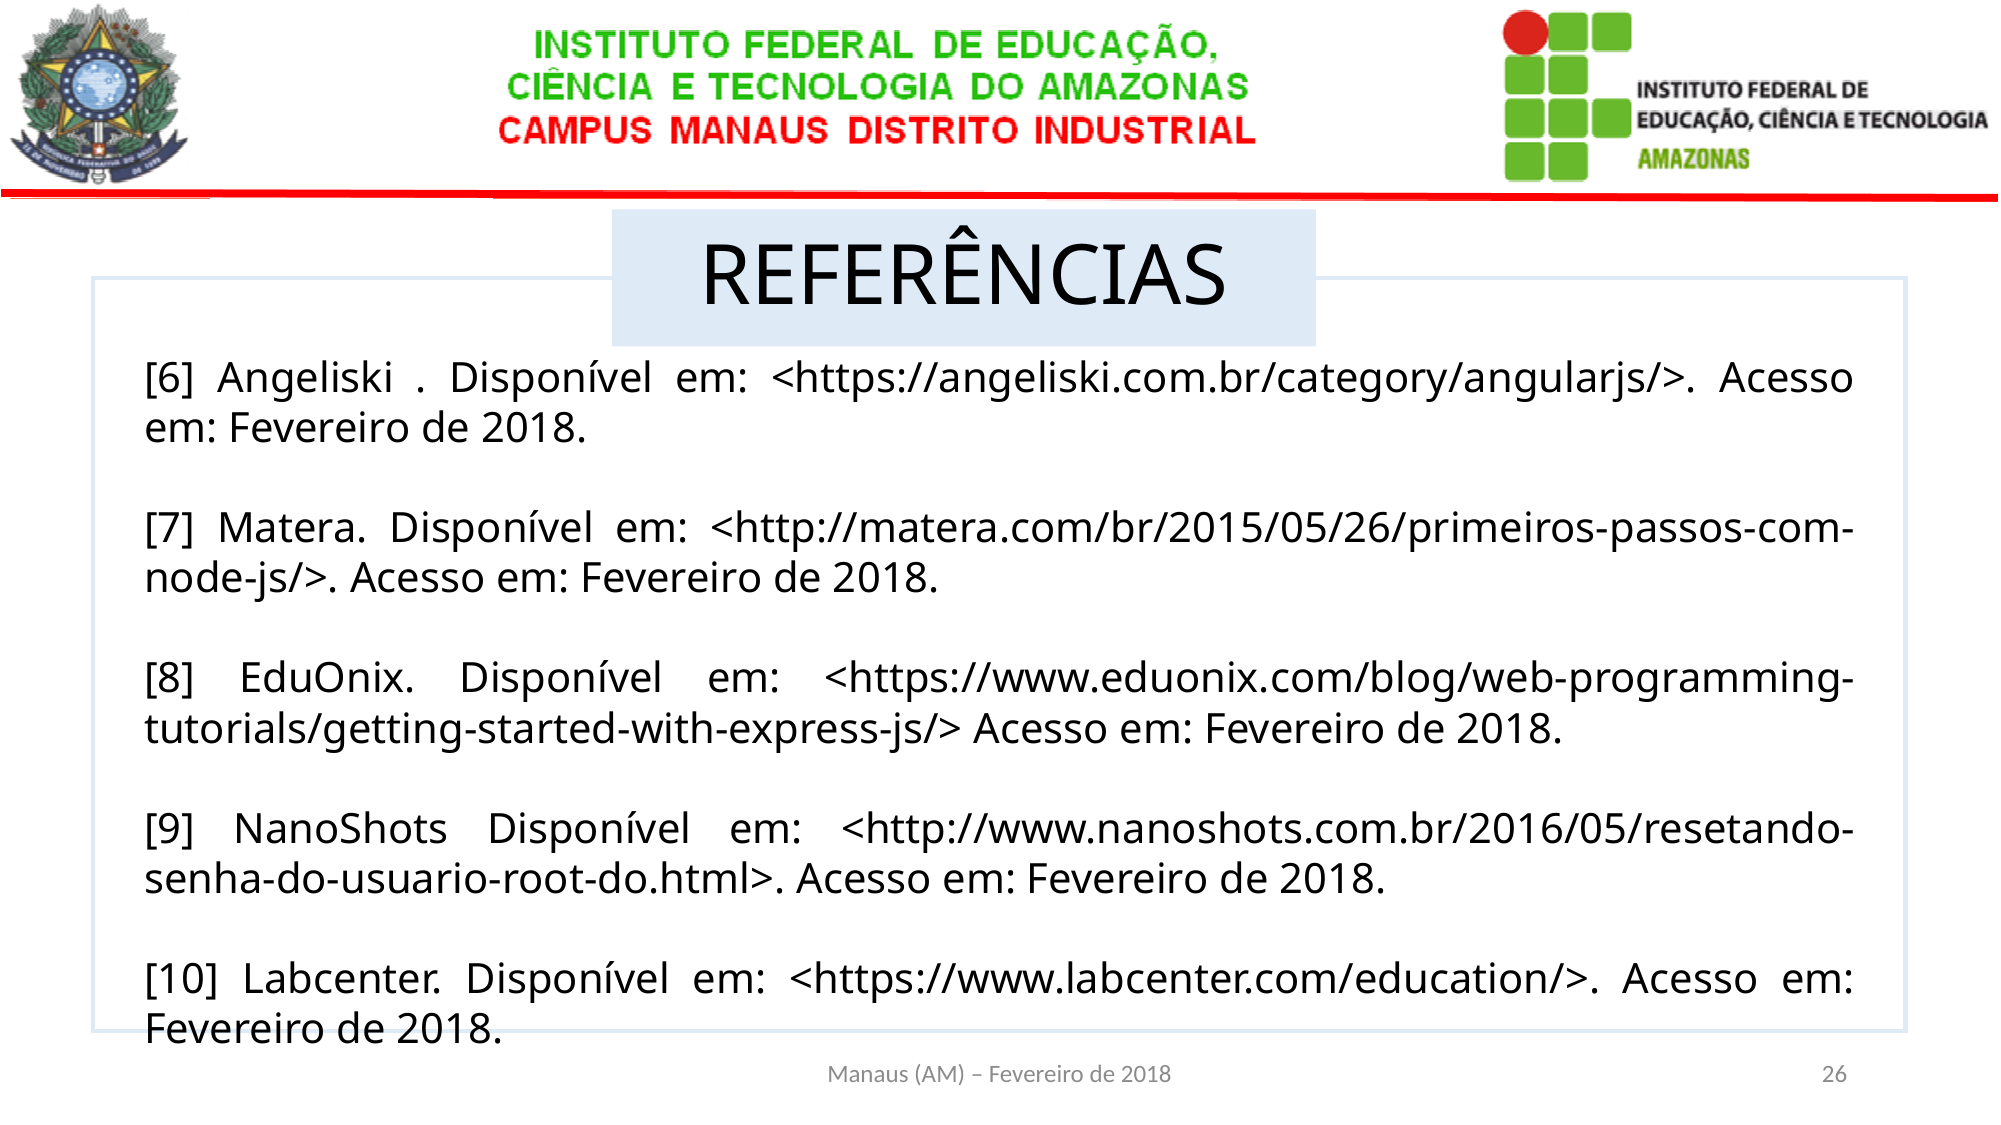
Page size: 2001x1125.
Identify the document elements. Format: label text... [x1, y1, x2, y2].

picture [0, 2, 2000, 400]
title REFERÊNCIAS [611, 209, 1316, 343]
text_box [1316, 277, 1907, 1032]
text_box [6] Angeliski . Disponível em: <https://angeliski.com.br/category/angularjs/>. Acesso em: Fevereiro de 2018. [7] Matera. Disponível em: <http://matera.com/br/2015/05/26/primeiros-passos-com-node-js/>. Acesso em: Fevereiro de 2018. [8] EduOnix. Disponível em: <https://www.eduonix.com/blog/web-programming-tutorials/getting-started-with-express-js/> Acesso em: Fevereiro de 2018. [9] NanoShots Disponível em: <http://www.nanoshots.com.br/2016/05/resetando-senha-do-usuario-root-do.html>. Acesso em: Fevereiro de 2018. [10] Labcenter. Disponível em: <https://www.labcenter.com/education/>. Acesso em: Fevereiro de 2018. [111, 343, 1871, 1125]
text_box [92, 277, 611, 1032]
